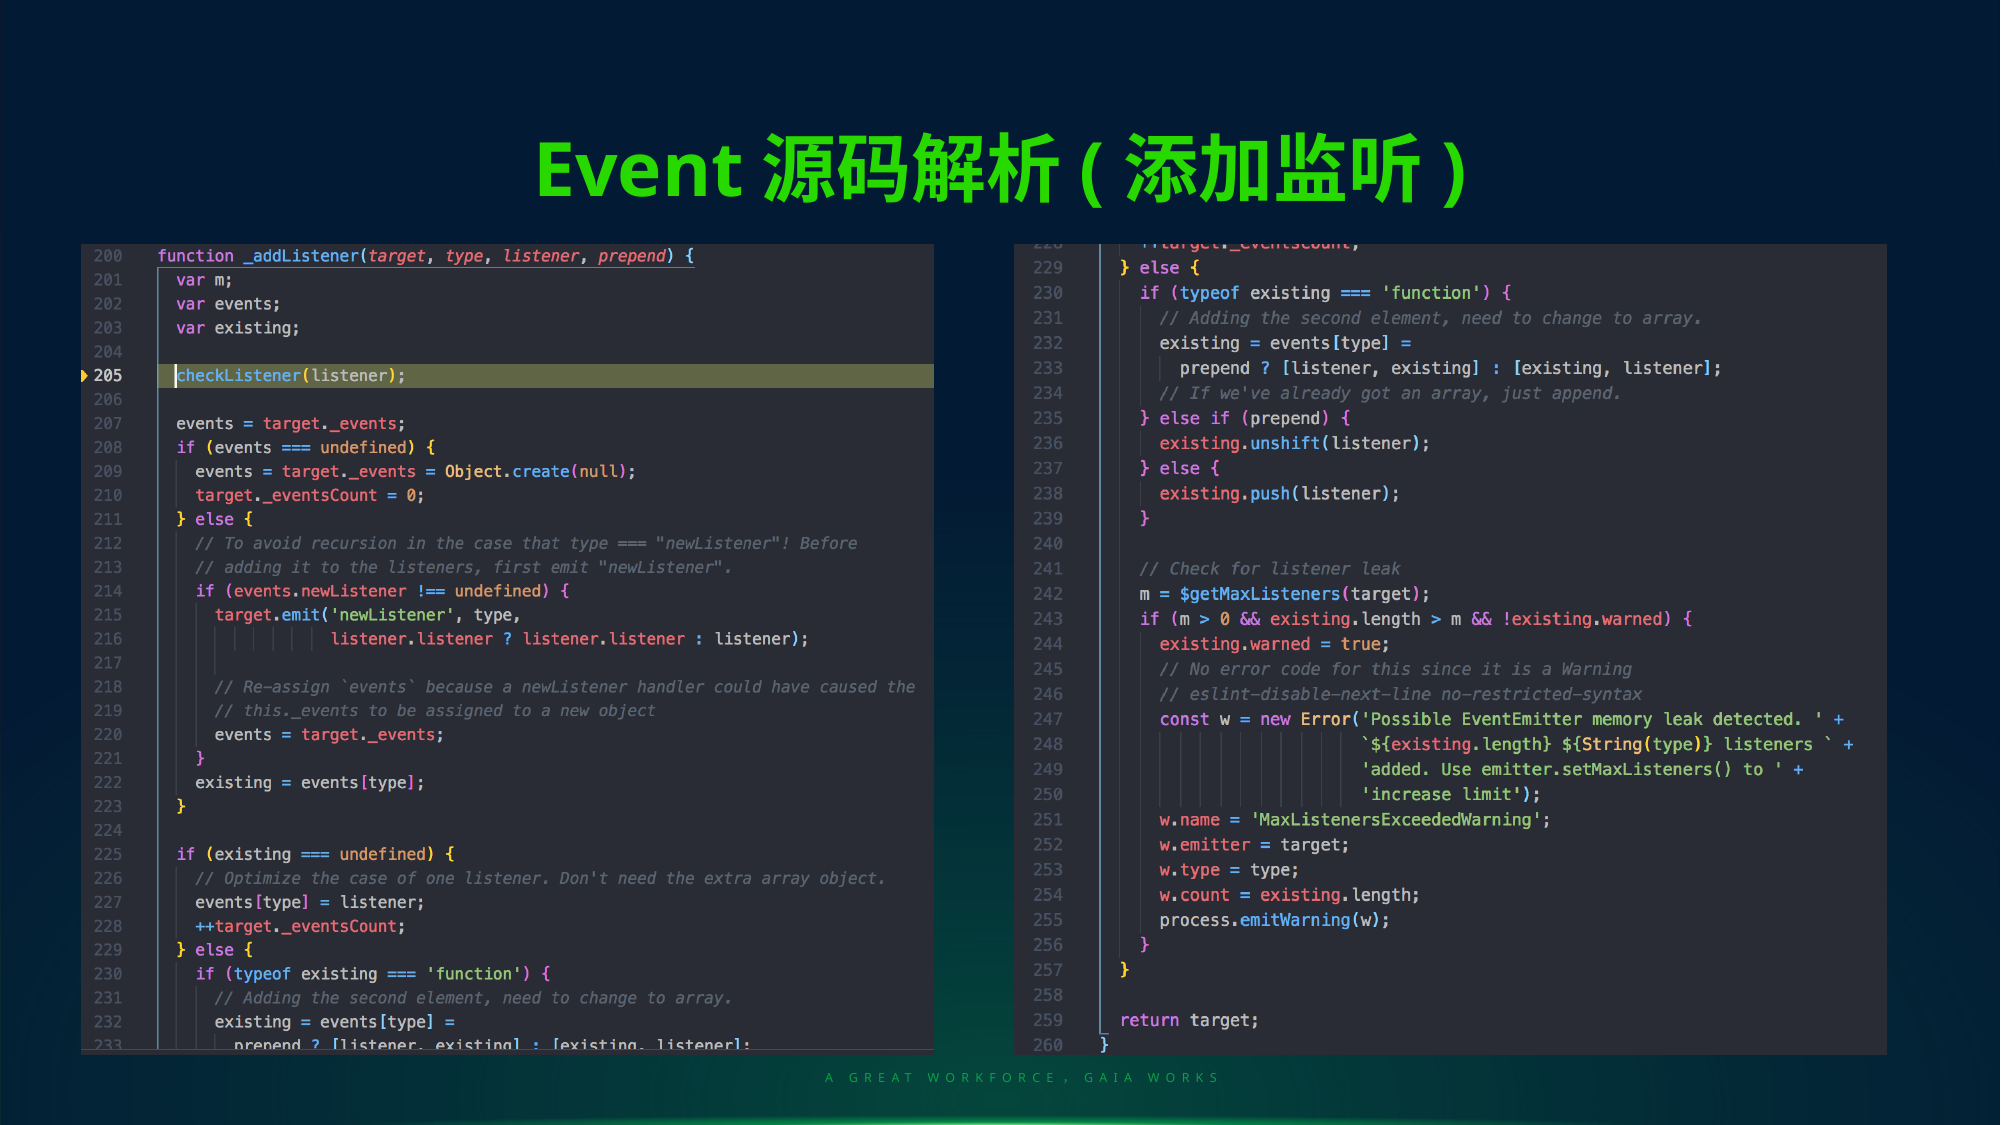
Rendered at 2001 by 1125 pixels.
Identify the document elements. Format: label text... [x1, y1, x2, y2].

text_box Event源码解析(添加监听) [295, 124, 1705, 229]
picture [0, 0, 2000, 1125]
